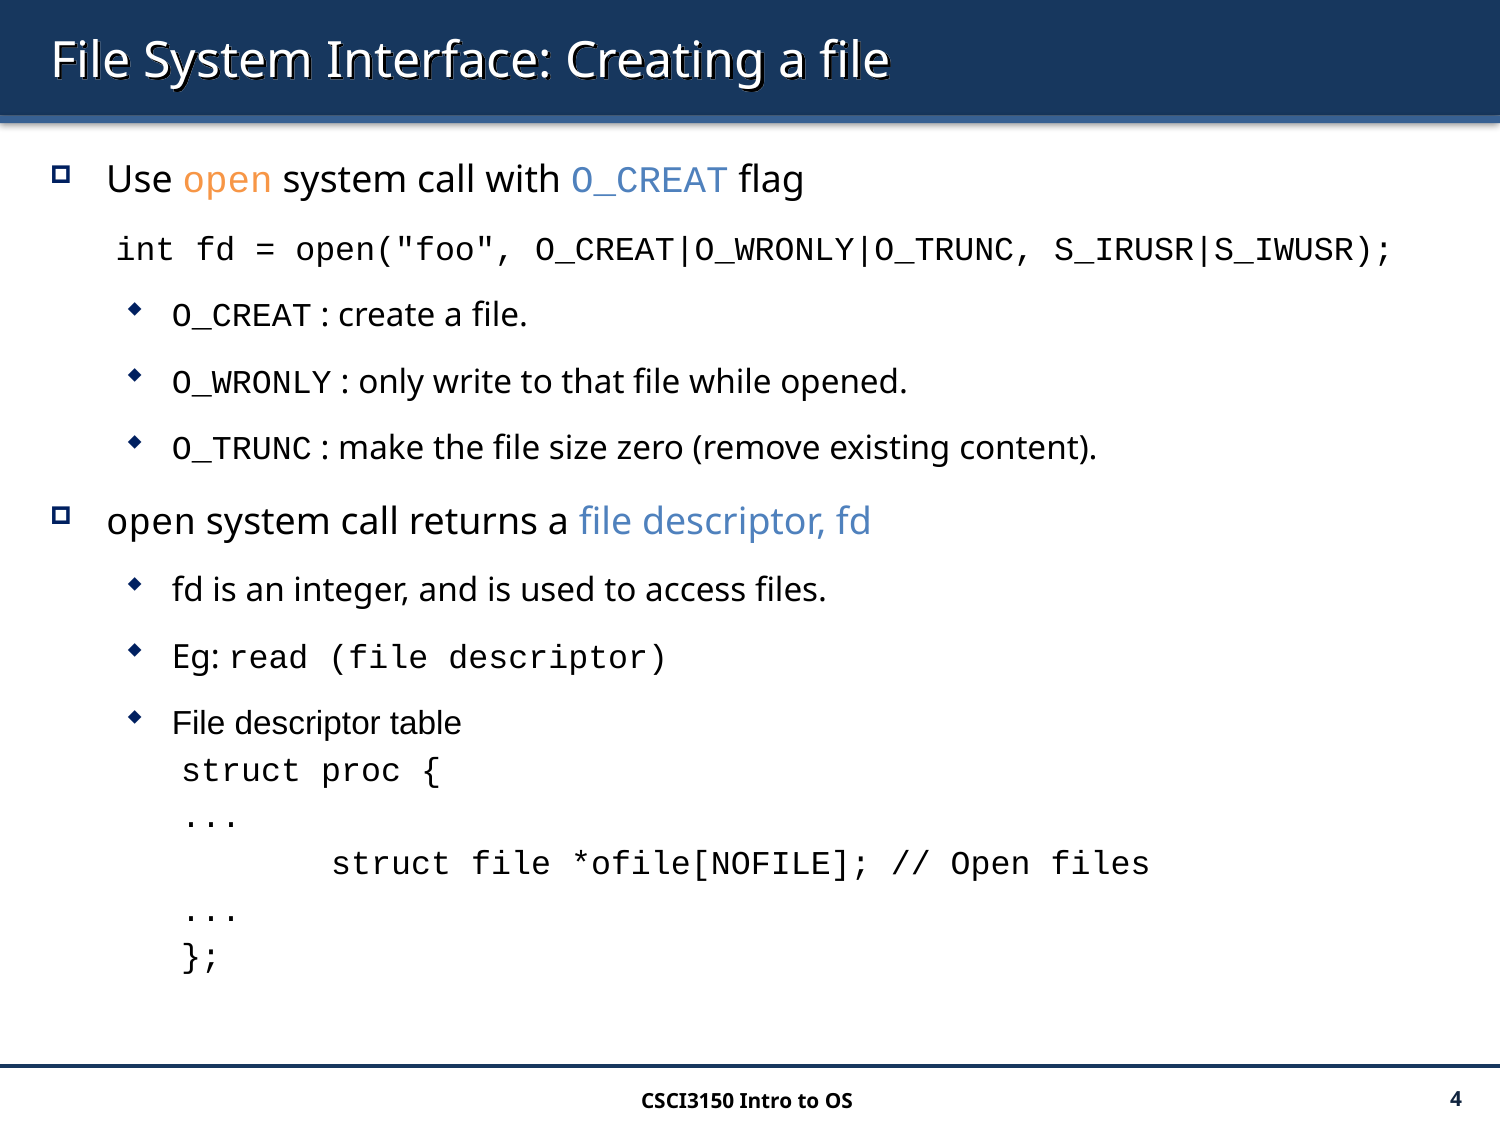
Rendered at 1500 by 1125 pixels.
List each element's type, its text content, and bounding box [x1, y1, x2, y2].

list Use open system call with O_CREAT flag int fd = open("foo", O_CREAT|O_WRONLY|O_TRUNC, S_IRUSR|S_IWUSR); O_CREAT : create a file. O_WRONLY : only write to that file while opened. O_TRUNC : make the file size zero (remove existing content). open system call returns a file descriptor, fd fd is an integer, and is used to access files. Eg: read (file descriptor) File descriptor table struct proc { ... struct file *ofile[NOFILE]; // Open files ... }; [34, 125, 1477, 1029]
title File System Interface: Creating a file [34, 8, 1477, 106]
slide_number 4 [1306, 1081, 1483, 1118]
footer CSCI3150 Intro to OS [497, 1079, 997, 1117]
